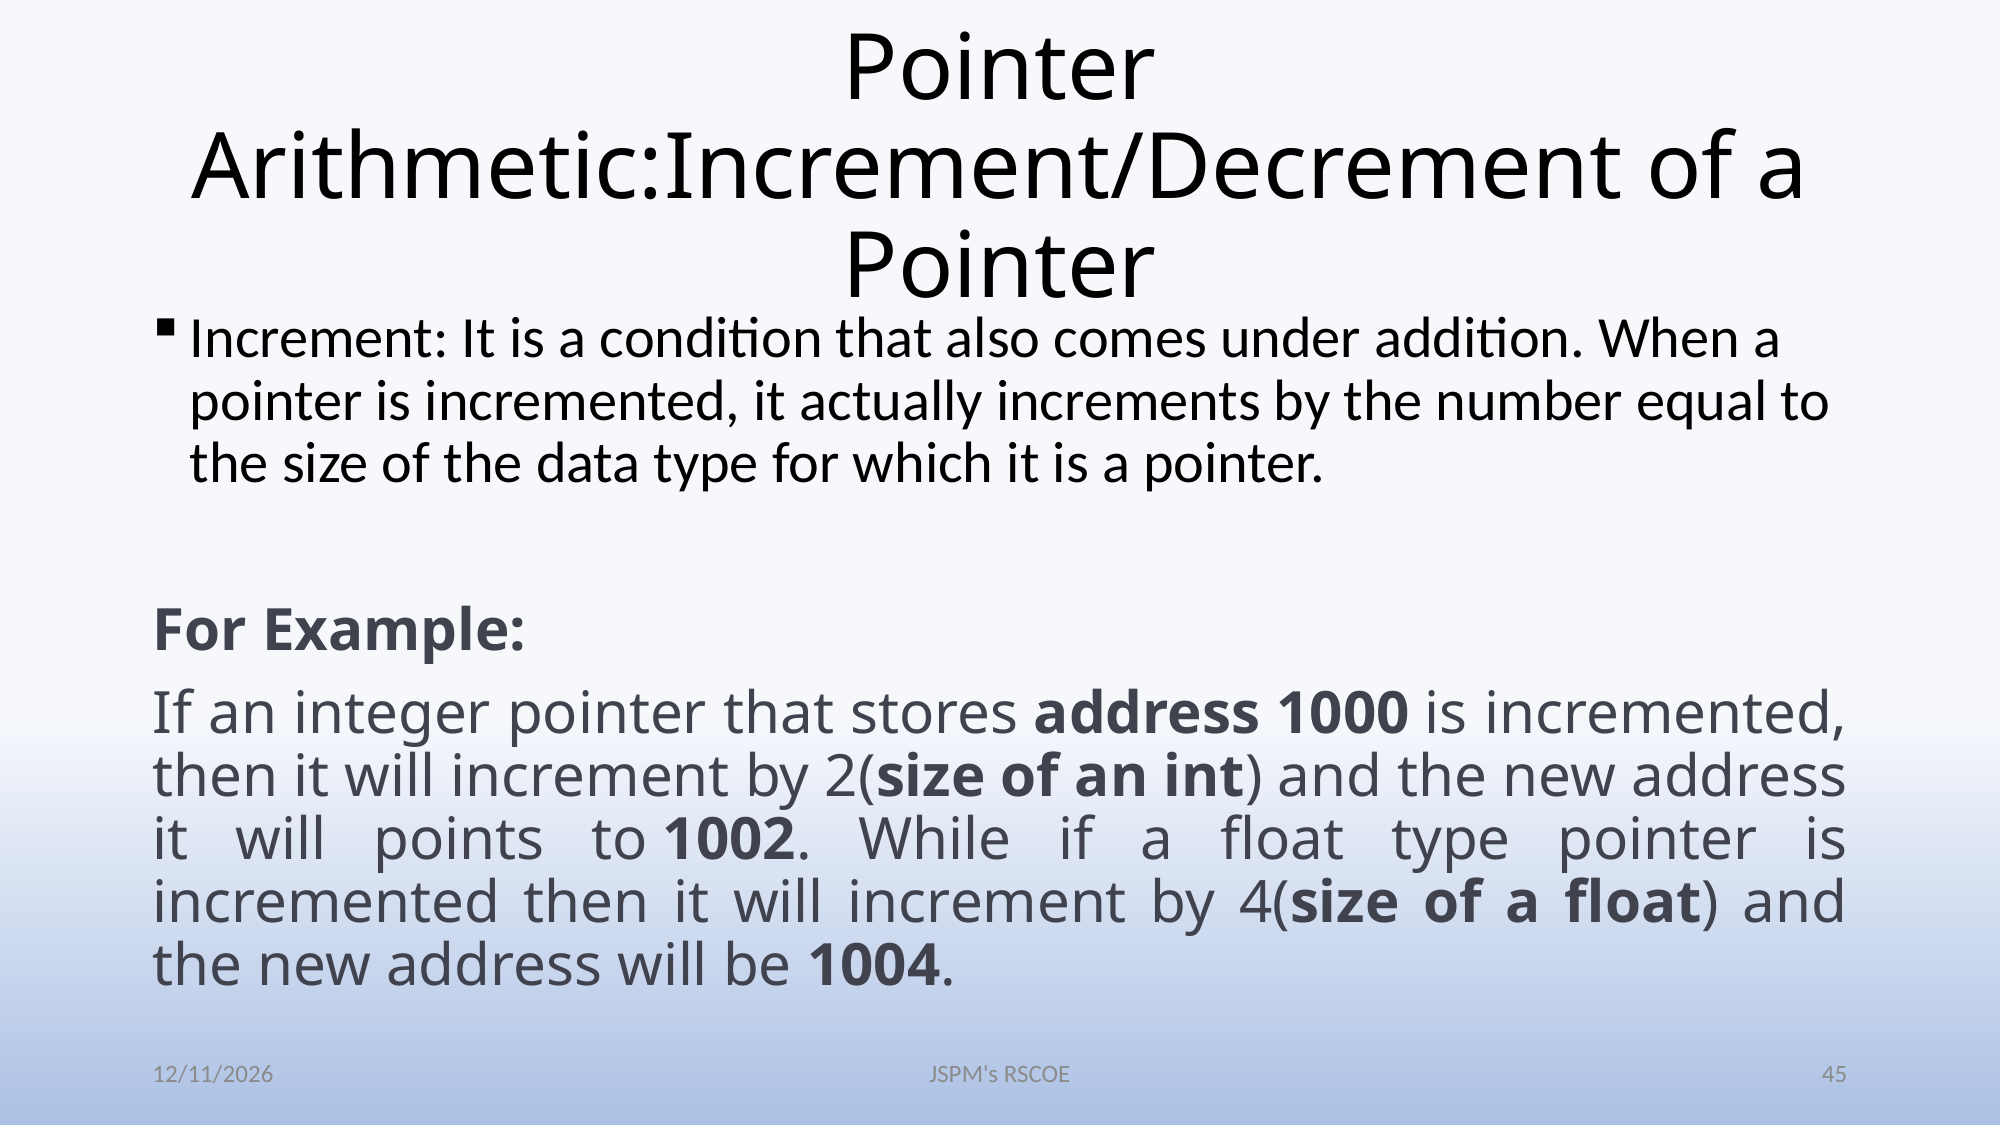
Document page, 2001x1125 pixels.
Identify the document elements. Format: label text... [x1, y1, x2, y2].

footer JSPM's RSCOE [662, 1042, 1338, 1103]
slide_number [137, 1042, 588, 1103]
title Pointer Arithmetic:Increment/Decrement of a Pointer [137, 59, 1863, 278]
slide_number 45 [1412, 1042, 1863, 1103]
list Increment: It is a condition that also comes under addition. When a pointer is incremented, it actually increments by the number equal to the size of the data type for which it is a pointer. For Example: If an integer pointer that stores address 1000 is incremented, then it will increment by 2(size of an int) and the new address it will points to 1002. While if a float type pointer is incremented then it will increment by 4(size of a float) and the new address will be 1004. [137, 299, 1863, 1014]
